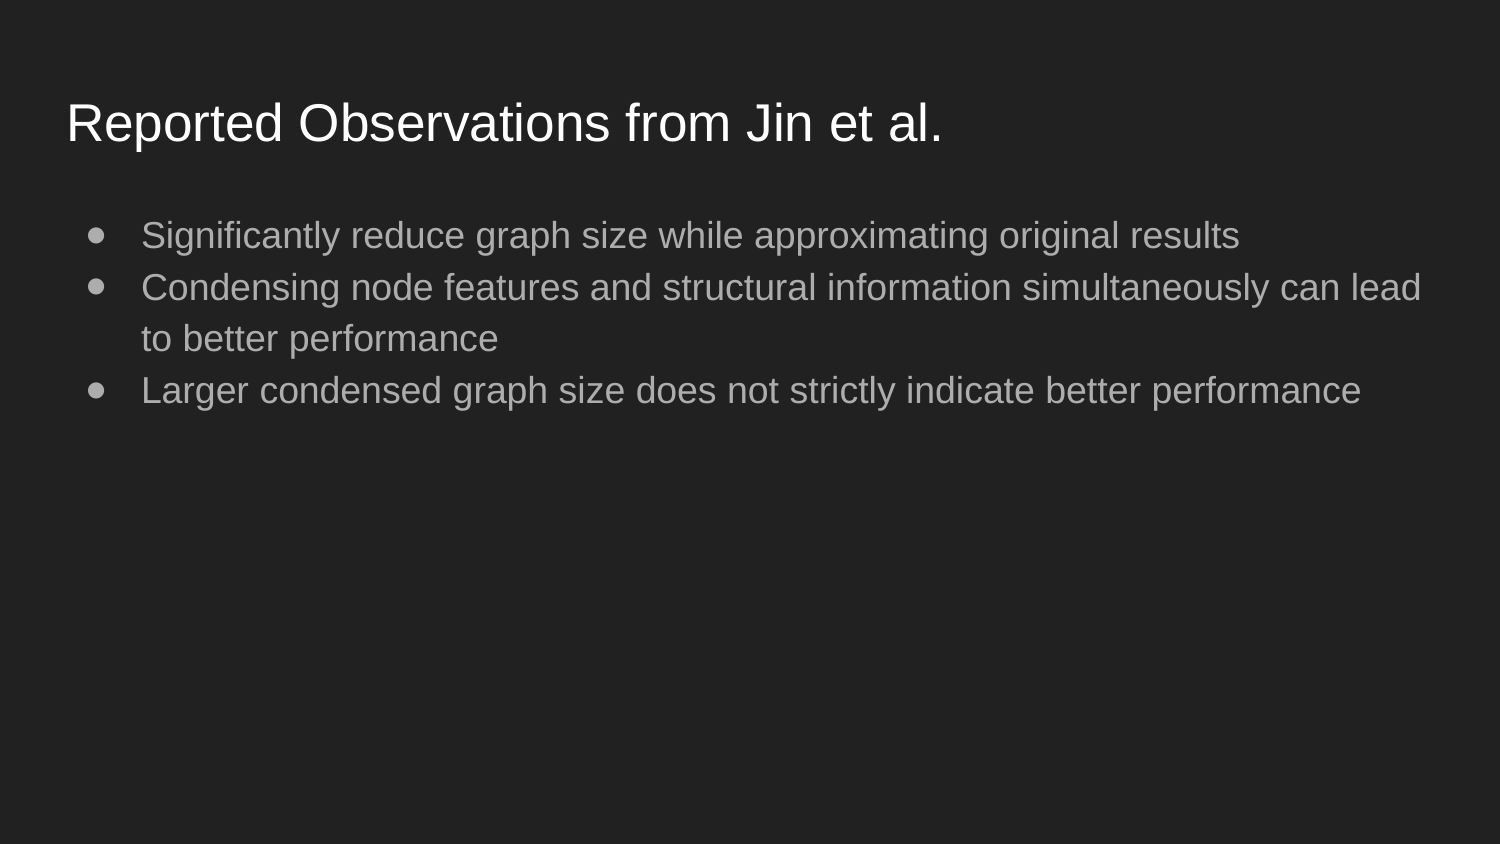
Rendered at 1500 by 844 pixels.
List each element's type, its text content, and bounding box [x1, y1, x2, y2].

title Reported Observations from Jin et al. [51, 72, 1449, 167]
list Significantly reduce graph size while approximating original results Condensing node features and structural information simultaneously can lead to better performance Larger condensed graph size does not strictly indicate better performance [51, 189, 1449, 750]
